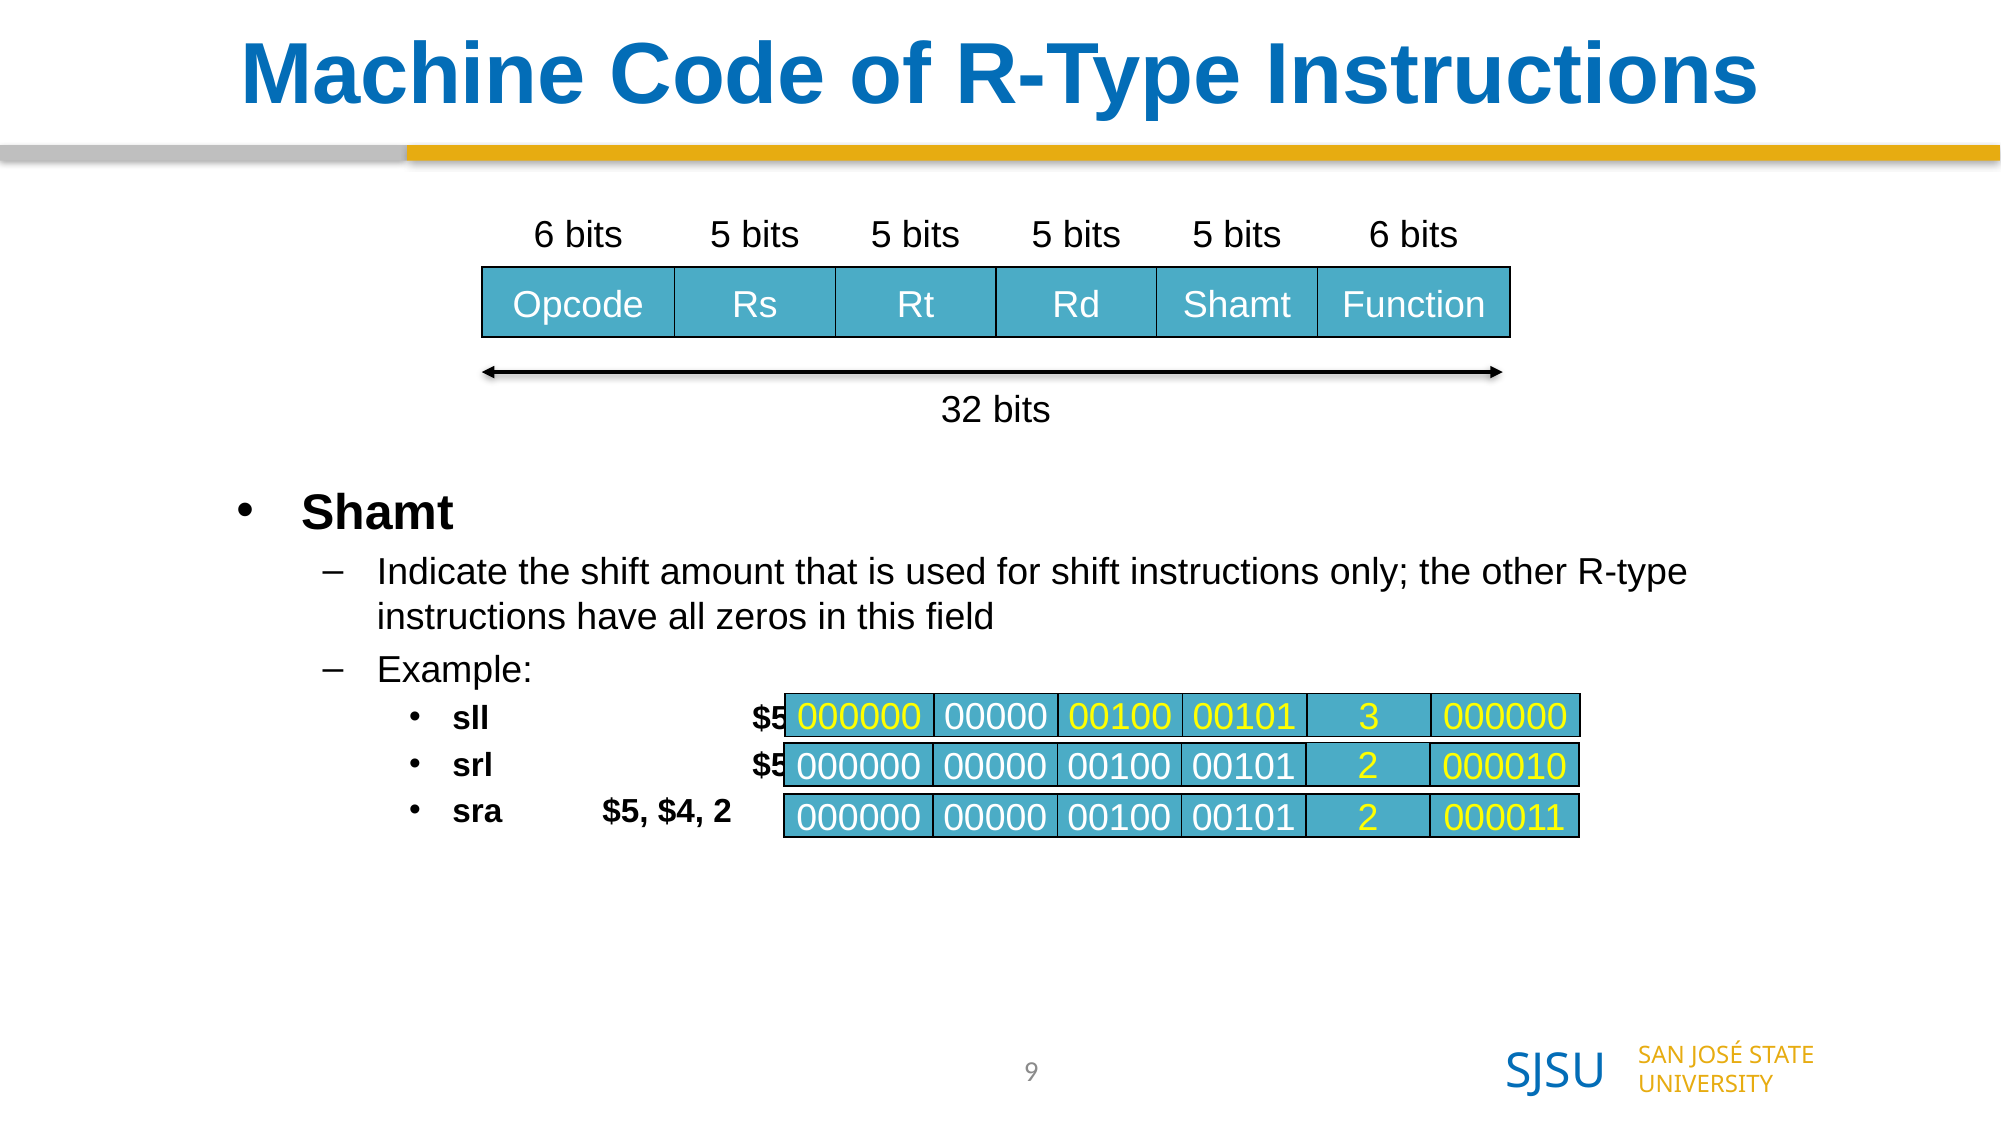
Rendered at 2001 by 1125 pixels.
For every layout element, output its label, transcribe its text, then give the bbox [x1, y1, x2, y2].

text_box 3 [1306, 693, 1431, 737]
text_box 00100 [1058, 693, 1182, 737]
text_box 00101 [1182, 693, 1306, 737]
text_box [481, 196, 1511, 338]
title Machine Code of R-Type Instructions [99, 11, 1900, 126]
text_box 000000 [784, 693, 934, 737]
list Shamt Indicate the shift amount that is used for shift instructions only; the other R-type instructions have all zeros in this field Example: sll $5, $4, 3 srl $5, $4, 2 sra $5, $4, 2 [221, 472, 1779, 1026]
slide_number 9 [797, 1040, 1265, 1100]
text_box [783, 793, 1580, 838]
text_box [783, 742, 1580, 787]
text_box 32 bits [899, 383, 1093, 442]
text_box 000000 [1431, 693, 1580, 737]
text_box 00000 [934, 693, 1058, 737]
